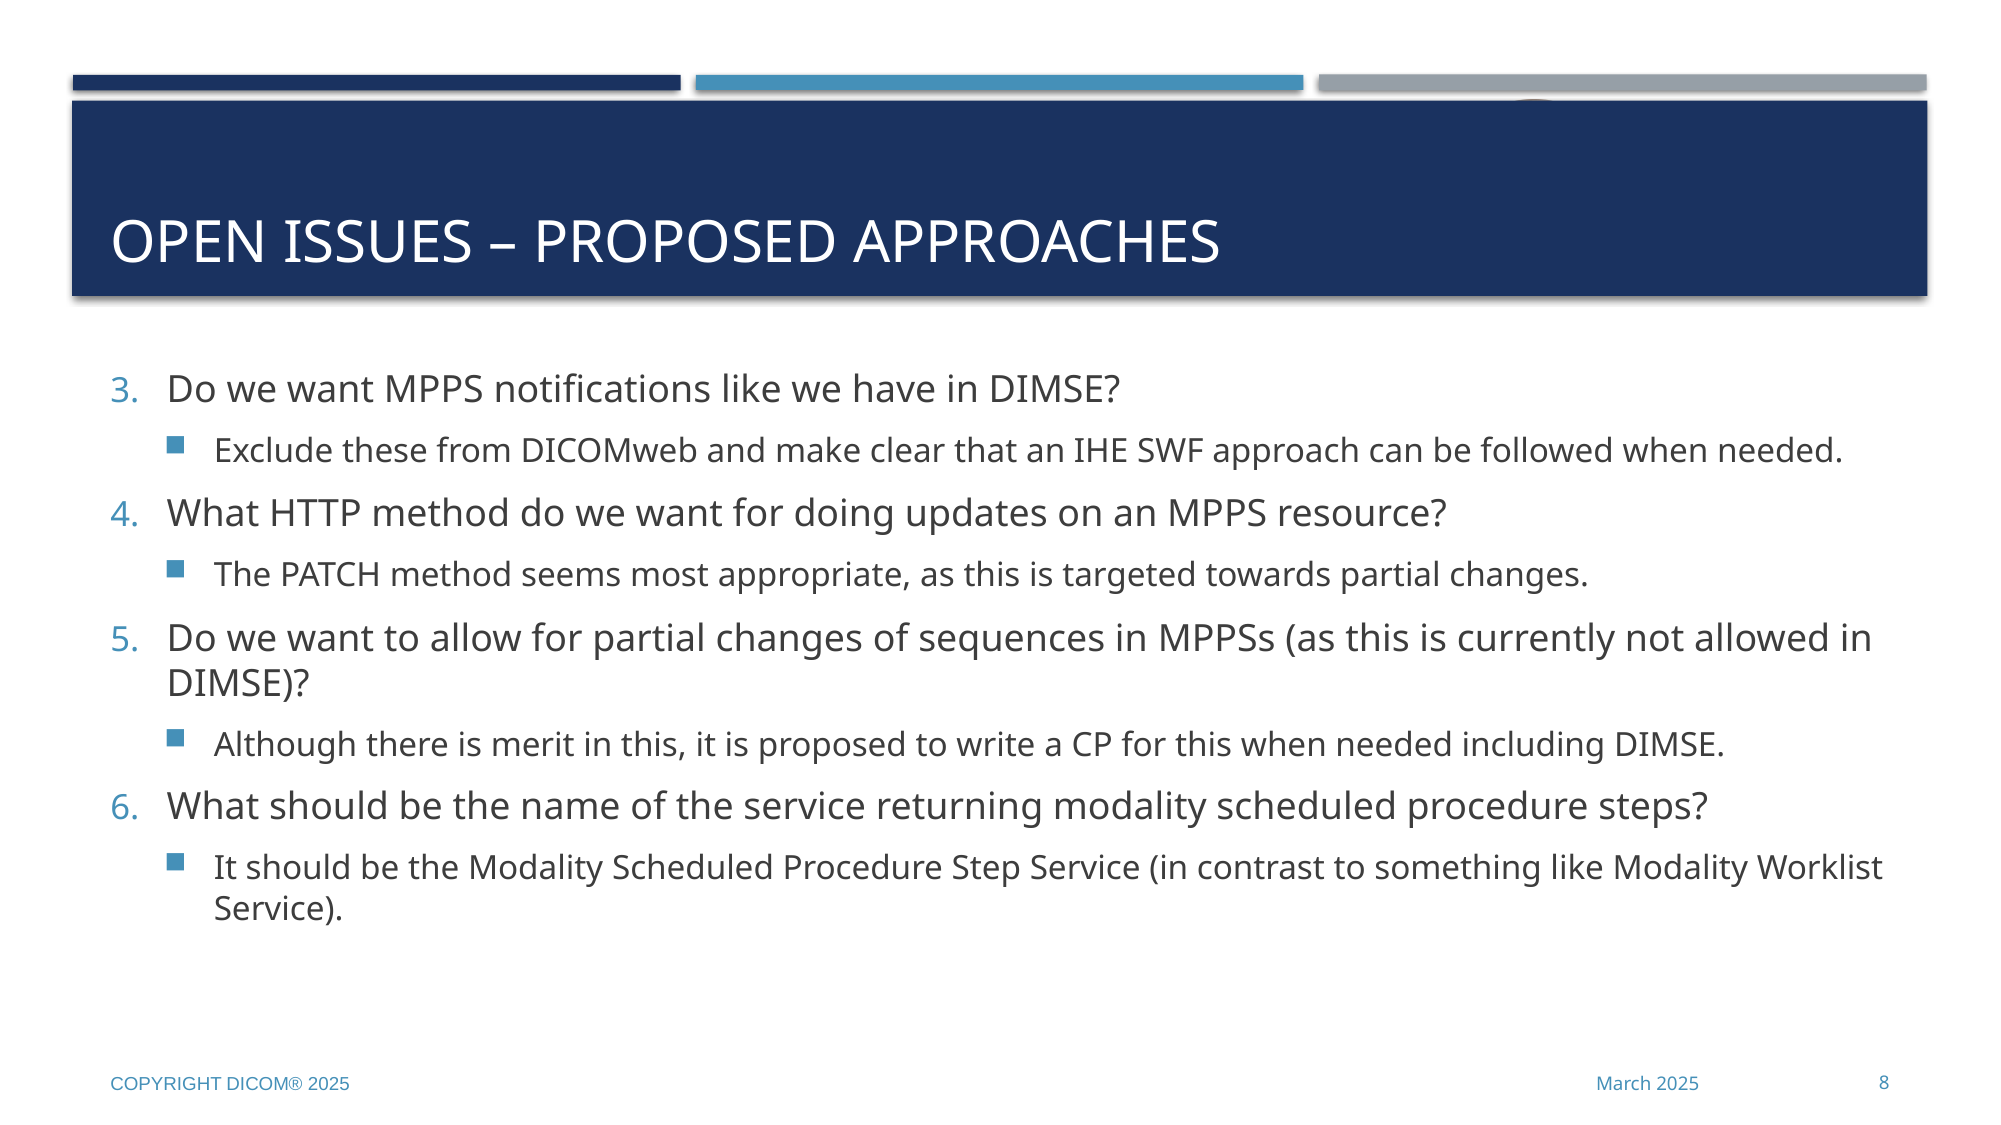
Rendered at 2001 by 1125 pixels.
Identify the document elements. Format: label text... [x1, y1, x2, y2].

title Open Issues – Proposed Approaches [95, 115, 1905, 282]
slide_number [1247, 1053, 1715, 1114]
footer Copyright DICOM® 2025 [95, 1052, 1230, 1113]
slide_number 8 [1732, 1053, 1905, 1114]
list Do we want MPPS notifications like we have in DIMSE? Exclude these from DICOMweb and make clear that an IHE SWF approach can be followed when needed. What HTTP method do we want for doing updates on an MPPS resource? The PATCH method seems most appropriate, as this is targeted towards partial changes. Do we want to allow for partial changes of sequences in MPPSs (as this is currently not allowed in DIMSE)? Although there is merit in this, it is proposed to write a CP for this when needed including DIMSE. What should be the name of the service returning modality scheduled procedure steps? It should be the Modality Scheduled Procedure Step Service (in contrast to something like Modality Worklist Service). [95, 357, 1905, 962]
